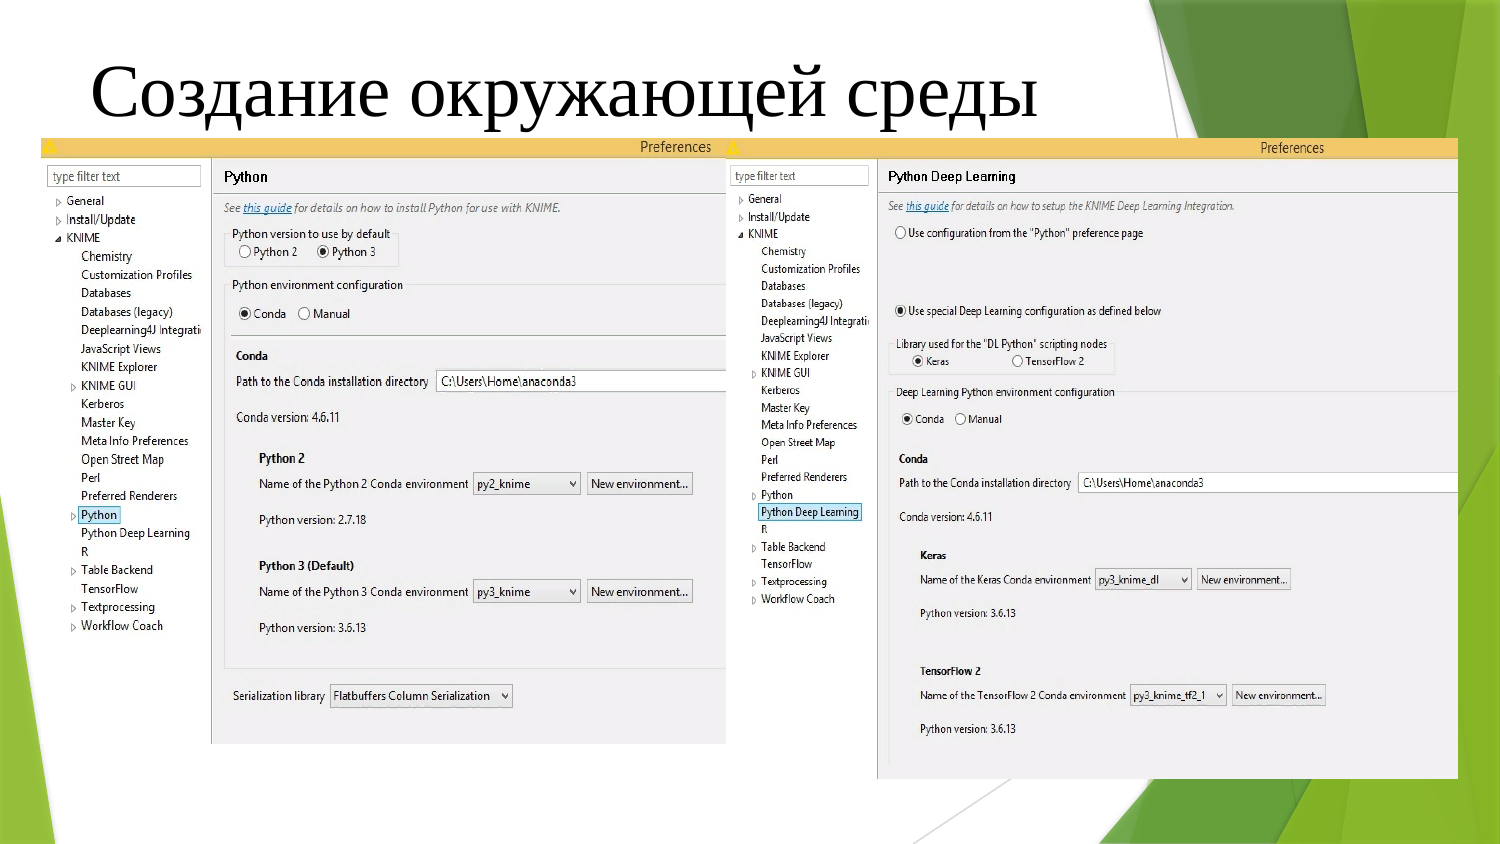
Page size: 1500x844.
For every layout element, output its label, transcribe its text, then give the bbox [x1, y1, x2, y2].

title Создание окружающей среды [75, 33, 1425, 115]
picture [40, 137, 1459, 780]
